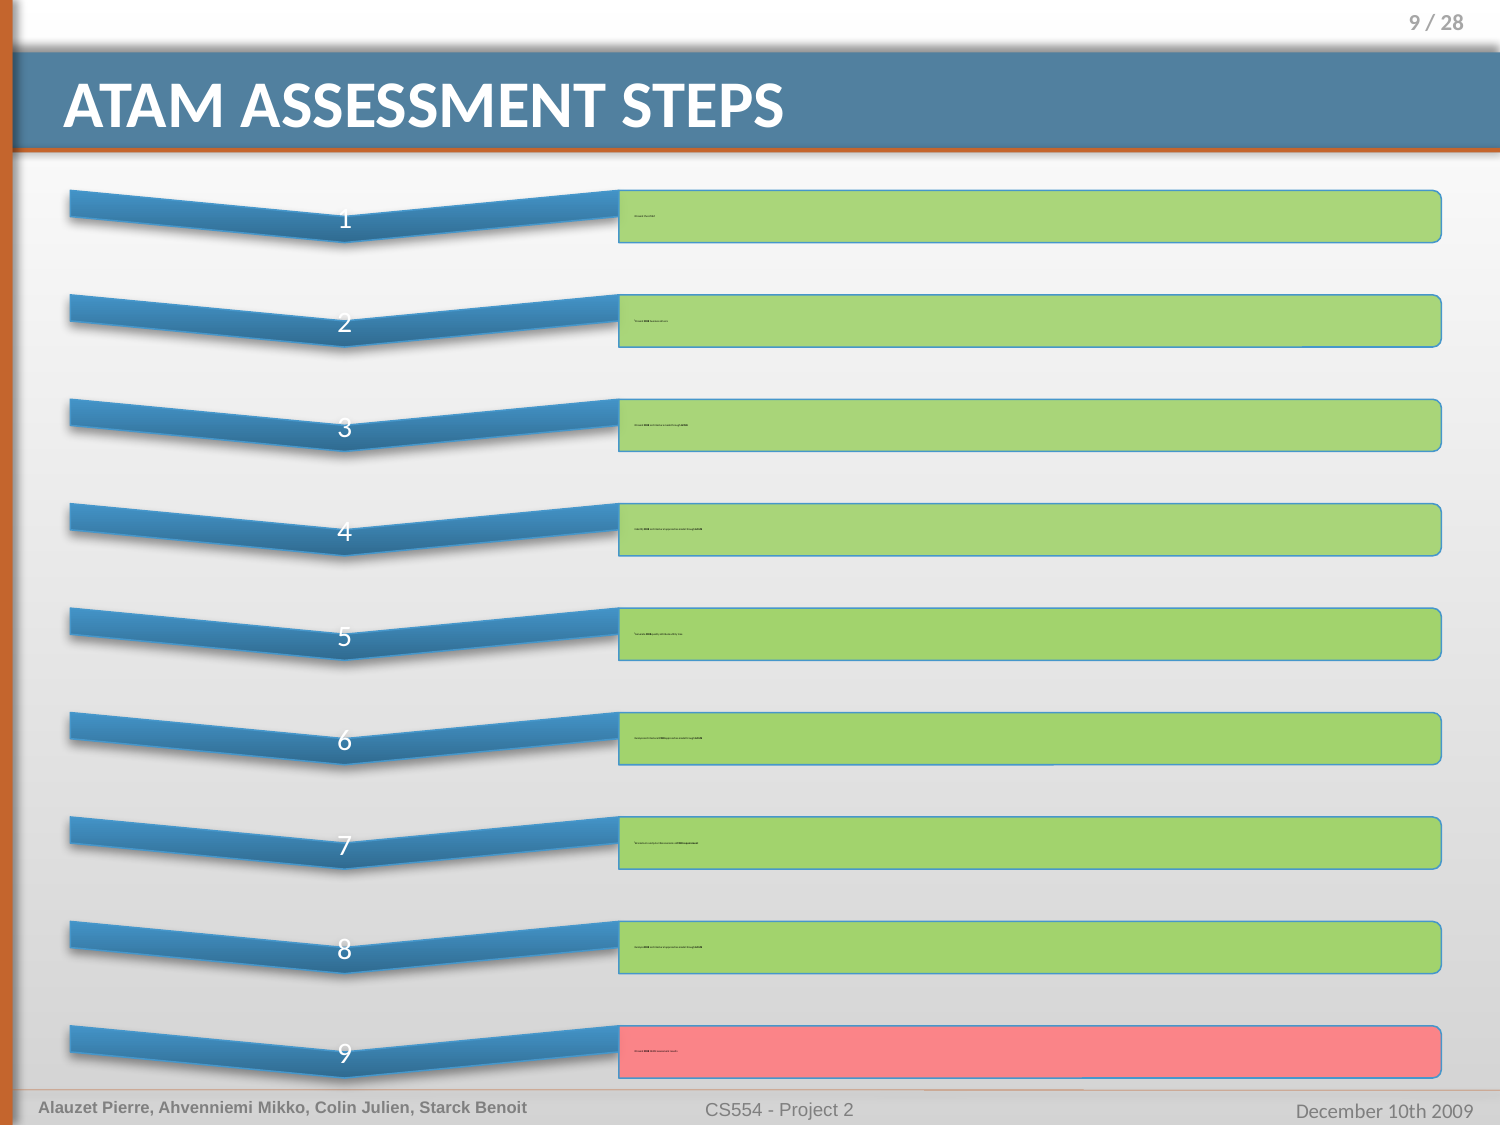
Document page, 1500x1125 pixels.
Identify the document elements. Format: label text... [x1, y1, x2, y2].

title Atam assessment steps [49, 53, 1442, 141]
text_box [70, 190, 1442, 1079]
